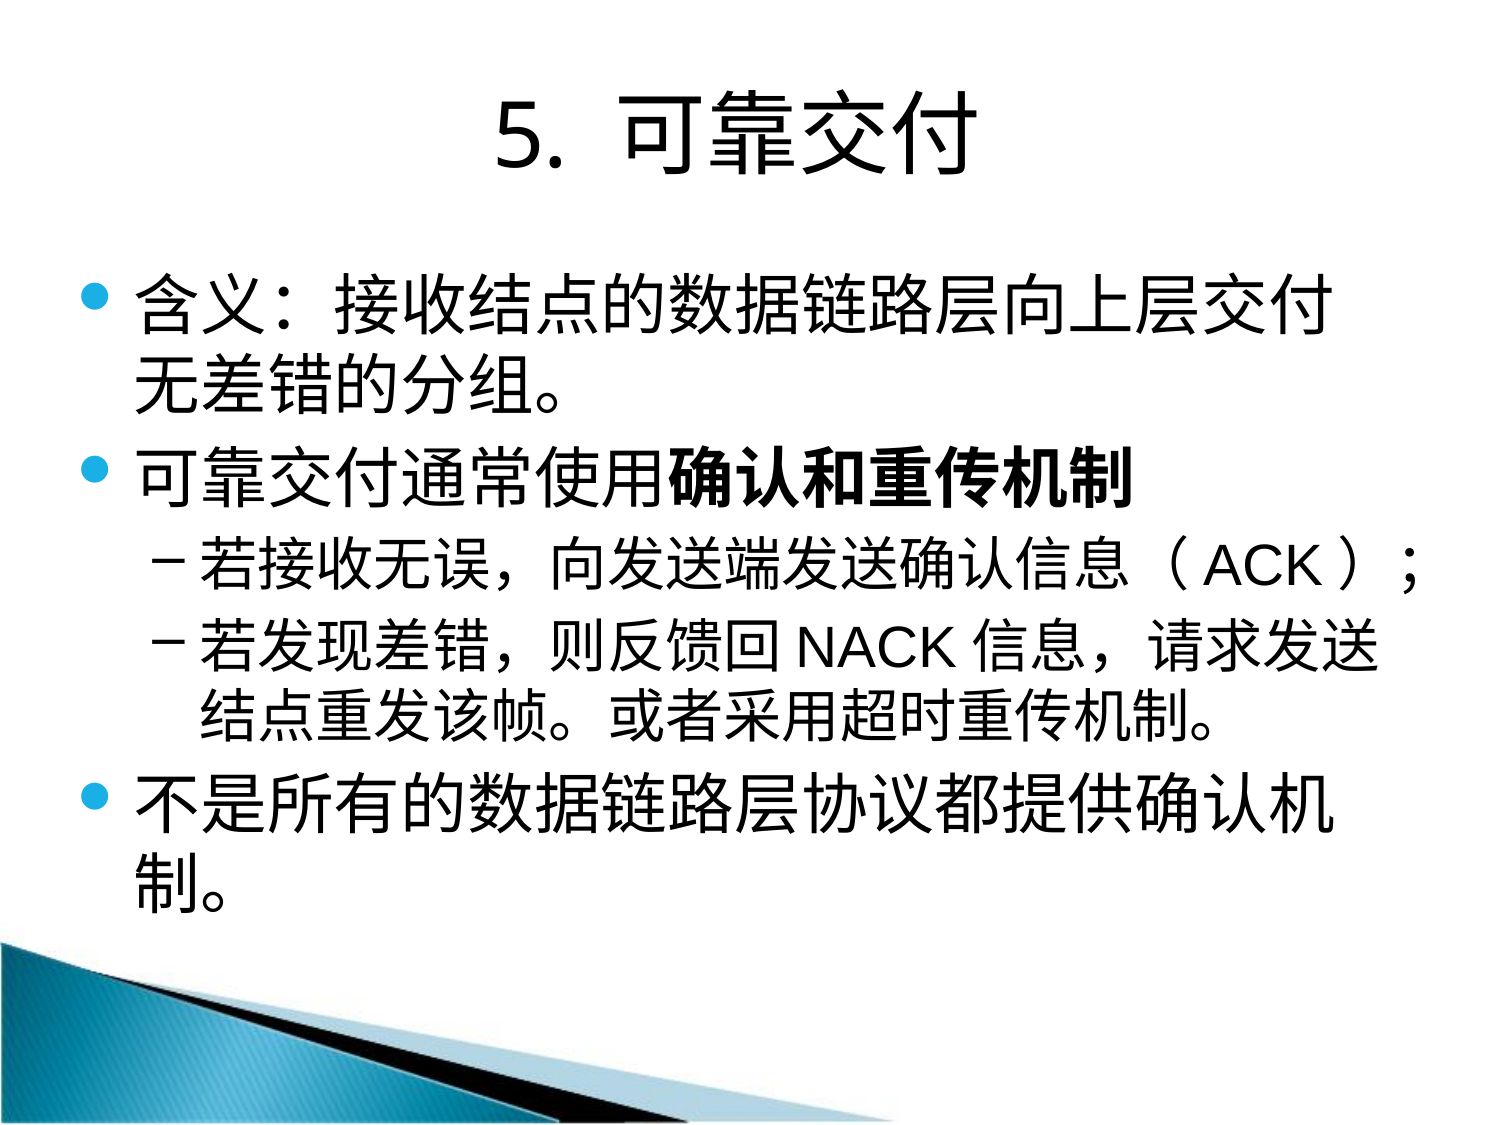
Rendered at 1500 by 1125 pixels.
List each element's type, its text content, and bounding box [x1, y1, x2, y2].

picture [0, 823, 914, 1125]
list 含义：接收结点的数据链路层向上层交付无差错的分组。 可靠交付通常使用确认和重传机制 若接收无误，向发送端发送确认信息（ACK）； 若发现差错，则反馈回NACK信息，请求发送结点重发该帧。或者采用超时重传机制。 不是所有的数据链路层协议都提供确认机制。 [62, 254, 1413, 998]
title 可靠交付 [62, 37, 1413, 226]
